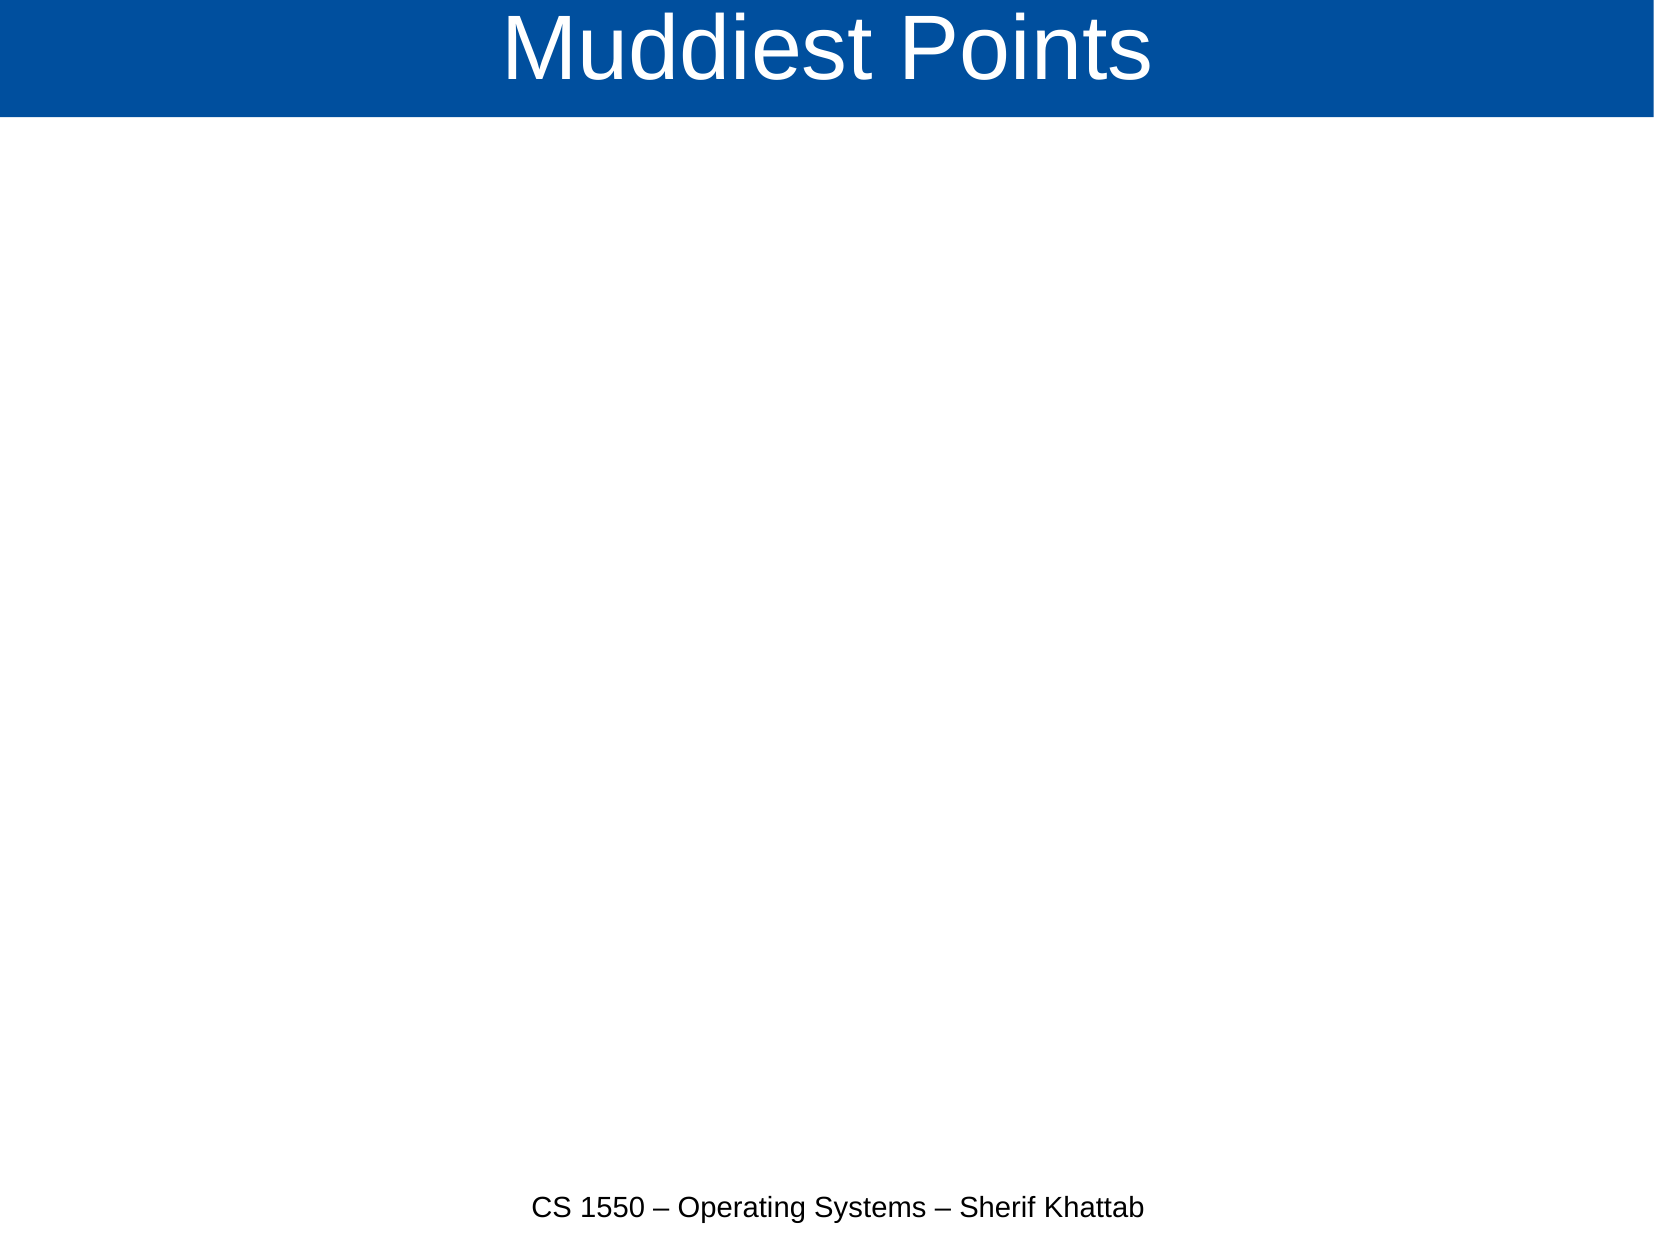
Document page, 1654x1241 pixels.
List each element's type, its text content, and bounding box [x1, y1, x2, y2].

footer CS 1550 – Operating Systems – Sherif Khattab [460, 1190, 1217, 1241]
title Muddiest Points [0, 0, 1654, 118]
